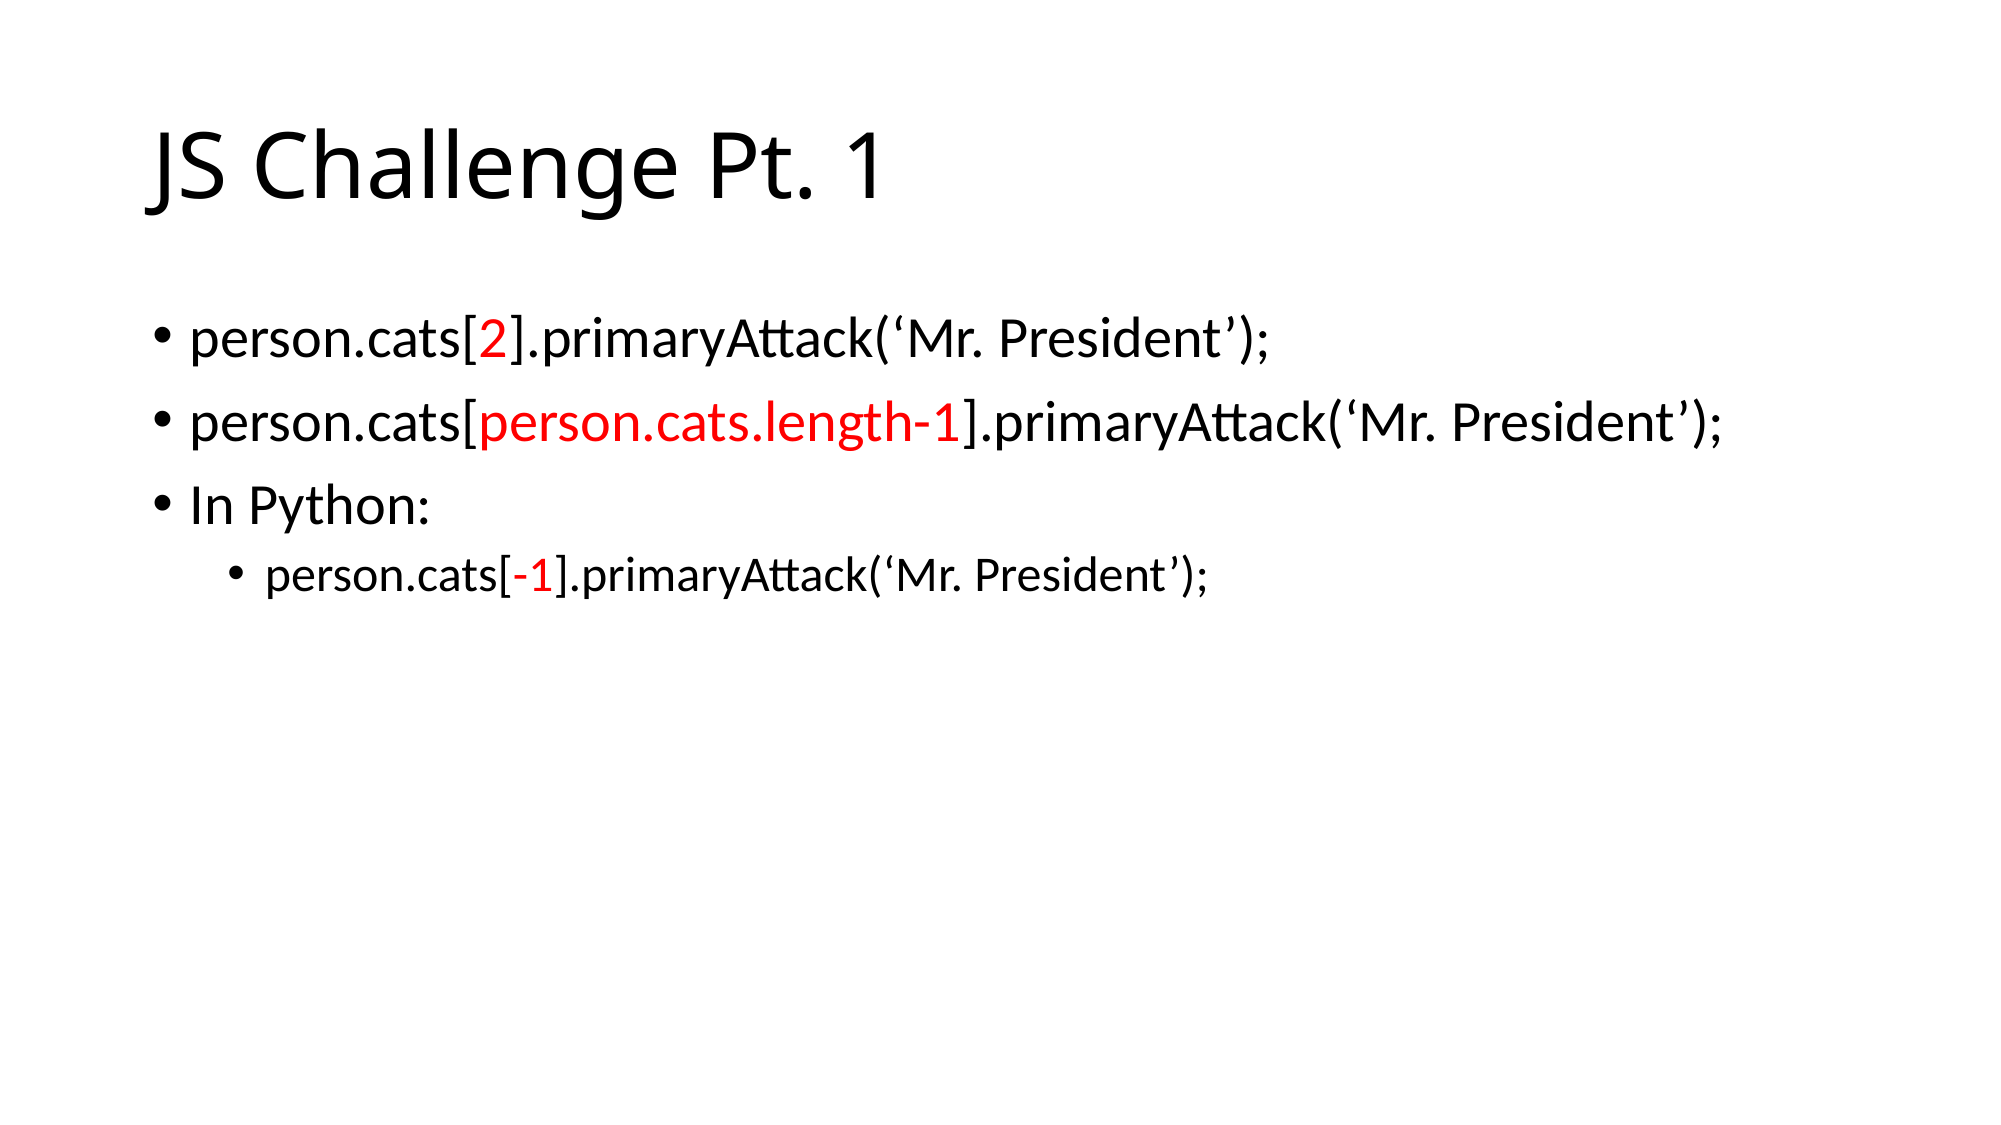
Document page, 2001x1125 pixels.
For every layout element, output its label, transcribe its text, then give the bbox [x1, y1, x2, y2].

title JS Challenge Pt. 1 [137, 59, 1863, 278]
list person.cats[2].primaryAttack(‘Mr. President’); person.cats[person.cats.length-1].primaryAttack(‘Mr. President’); In Python: person.cats[-1].primaryAttack(‘Mr. President’); [137, 299, 1863, 1014]
